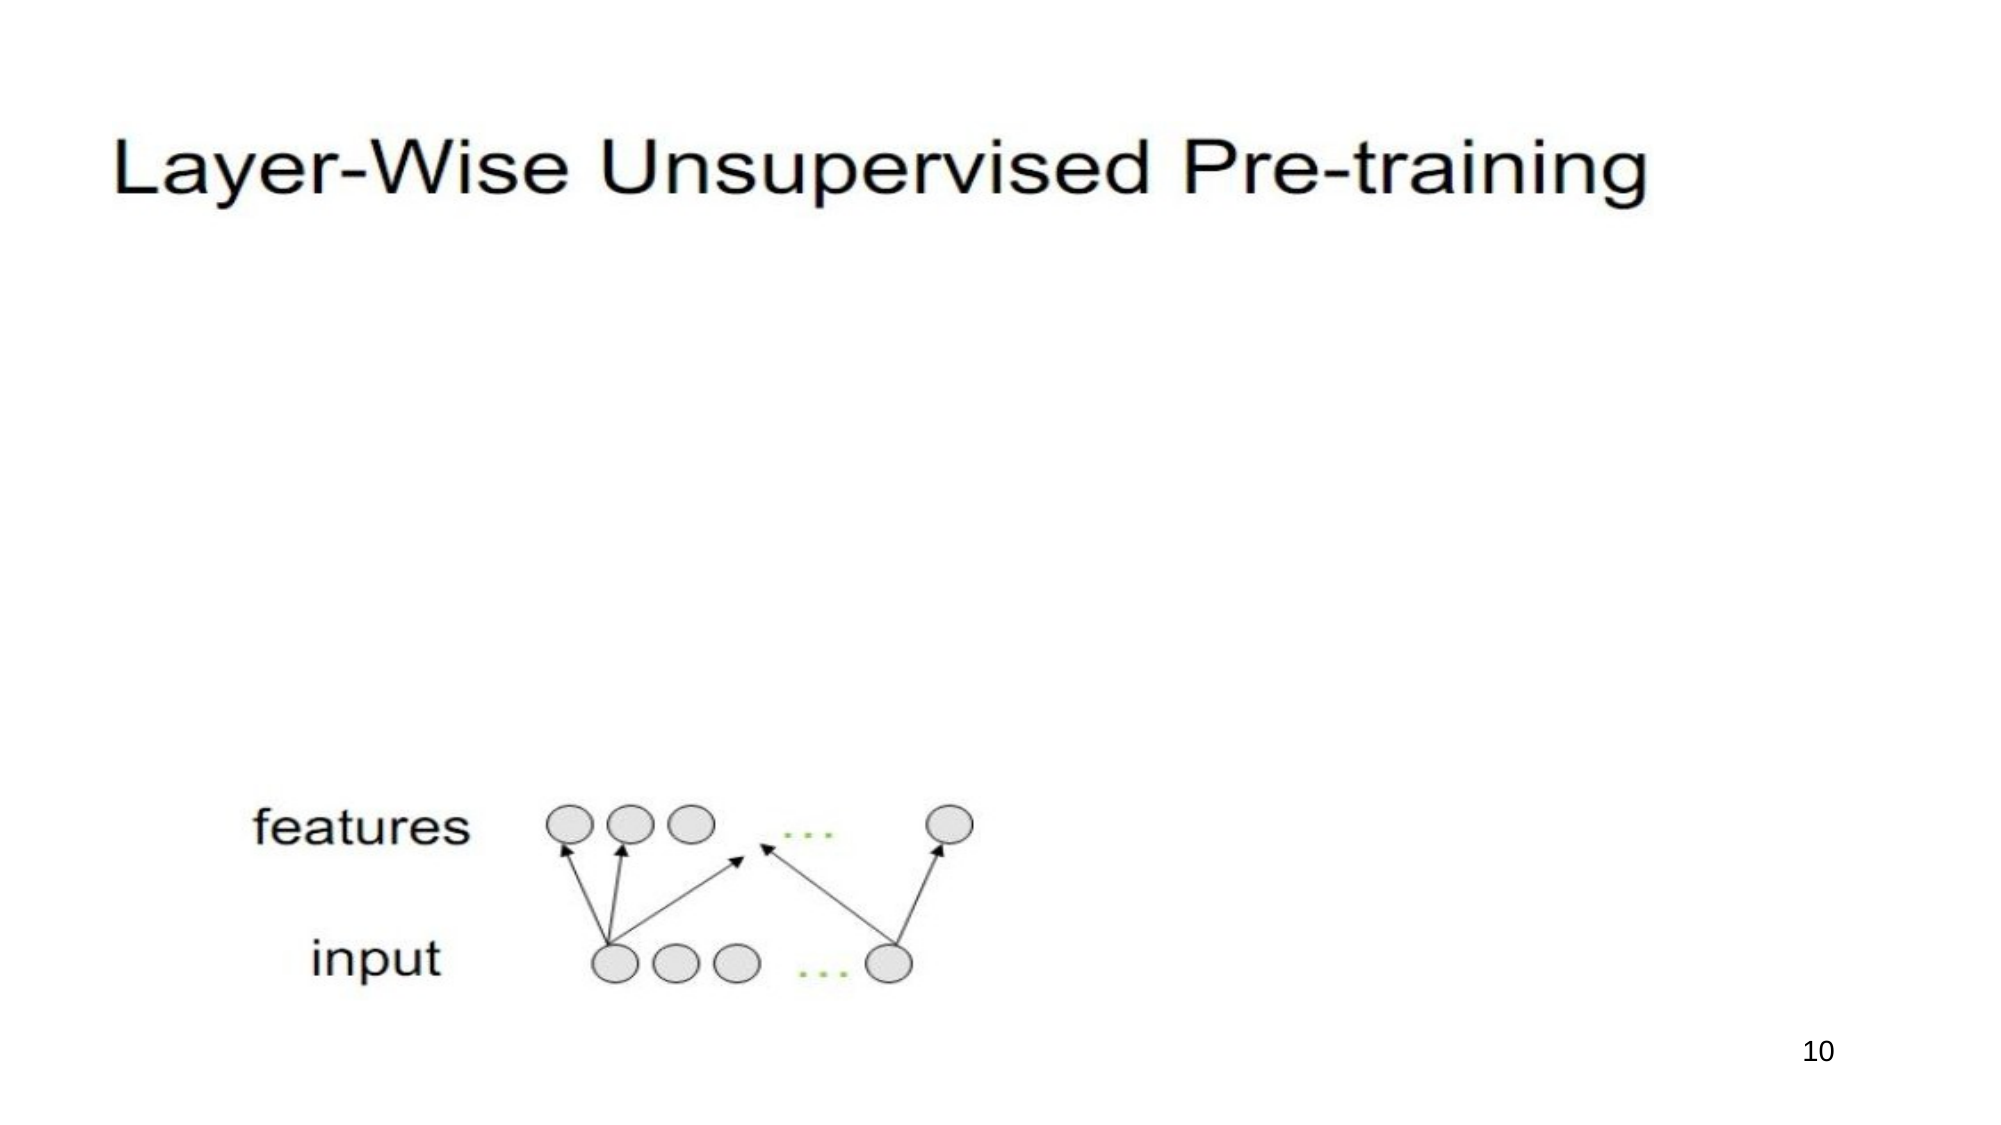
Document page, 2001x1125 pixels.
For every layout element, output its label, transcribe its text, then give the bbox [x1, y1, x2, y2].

text_box [112, 121, 1654, 1001]
slide_number 10 [1798, 1032, 1840, 1125]
